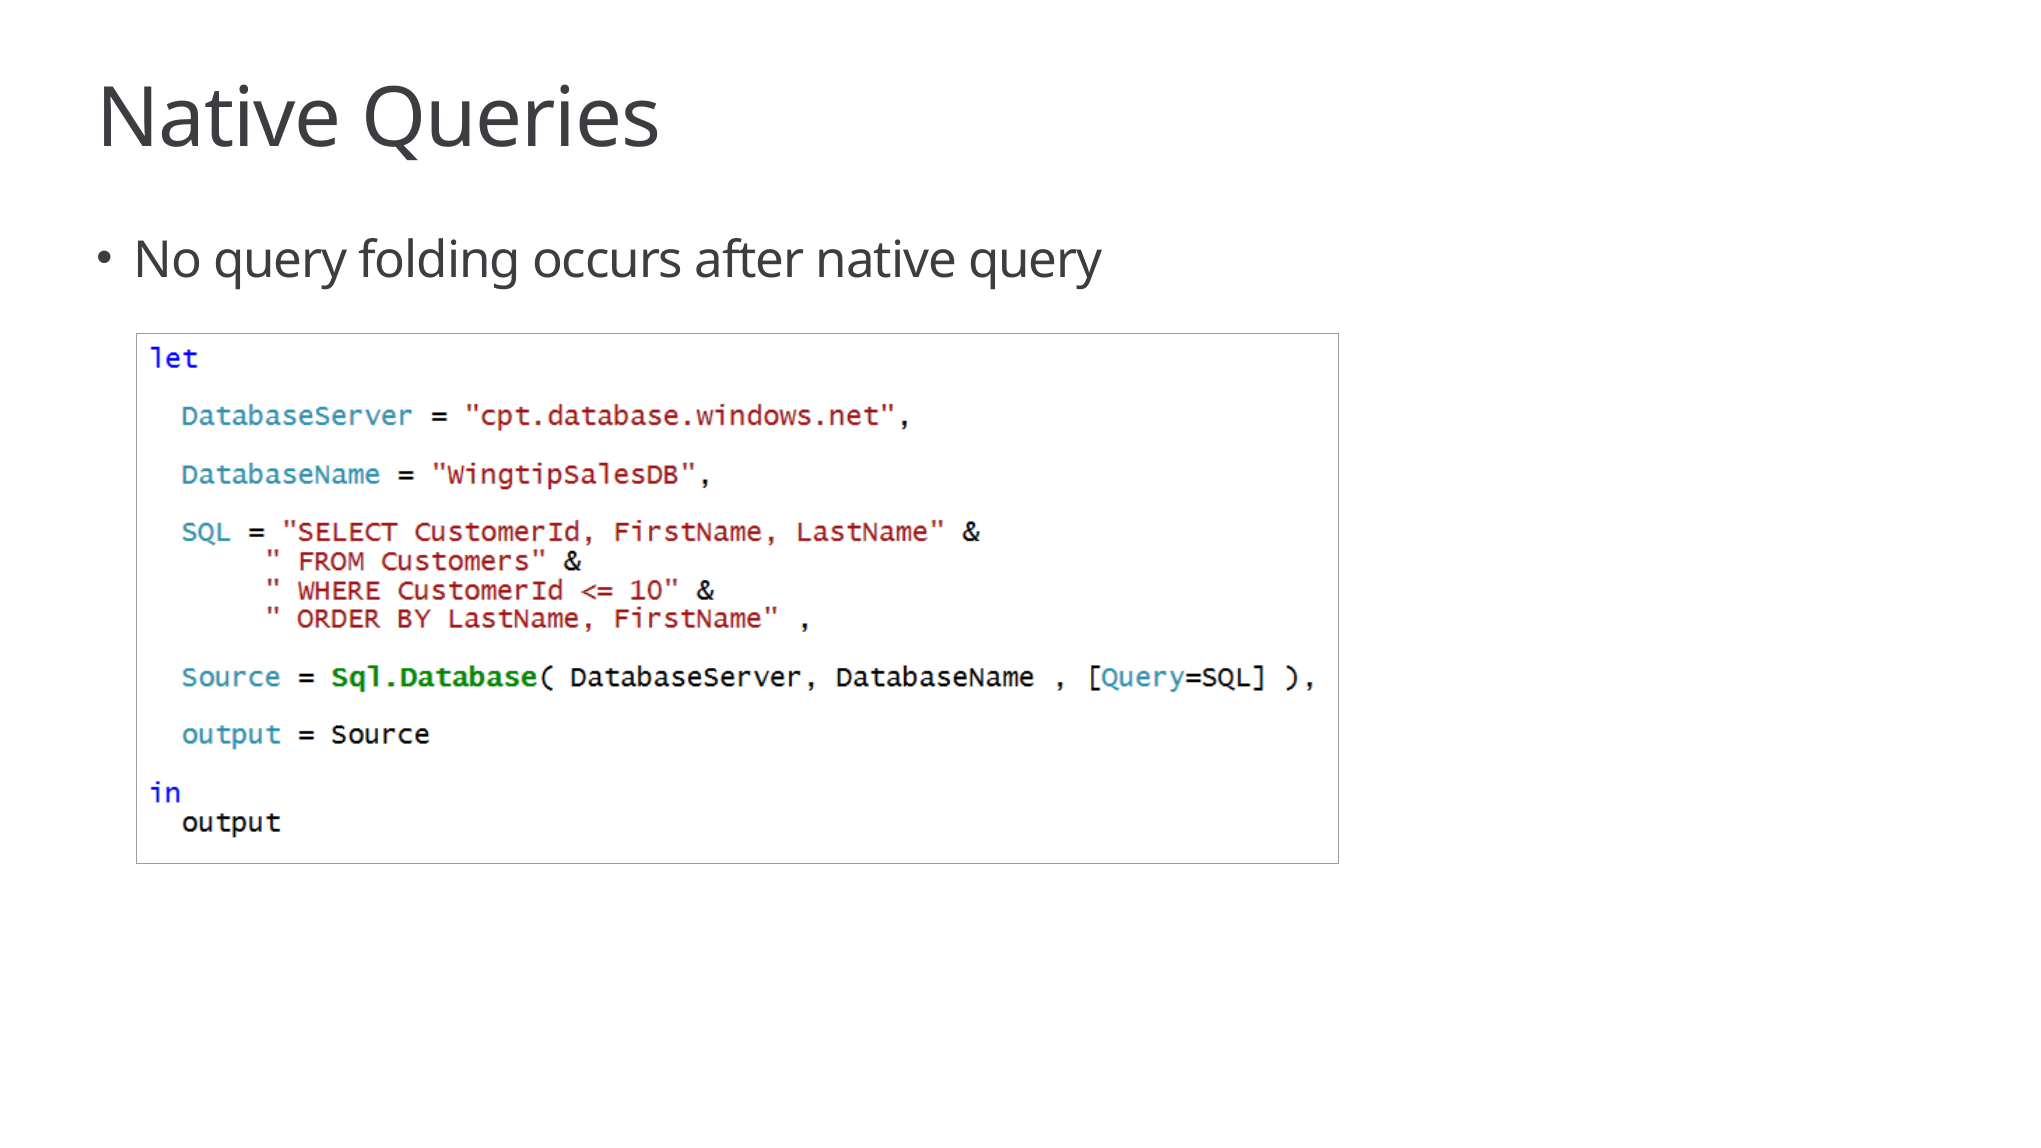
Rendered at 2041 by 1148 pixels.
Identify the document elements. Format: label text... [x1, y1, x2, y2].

picture [136, 332, 1339, 865]
list No query folding occurs after native query [96, 226, 1941, 513]
title Native Queries [96, 75, 1941, 166]
